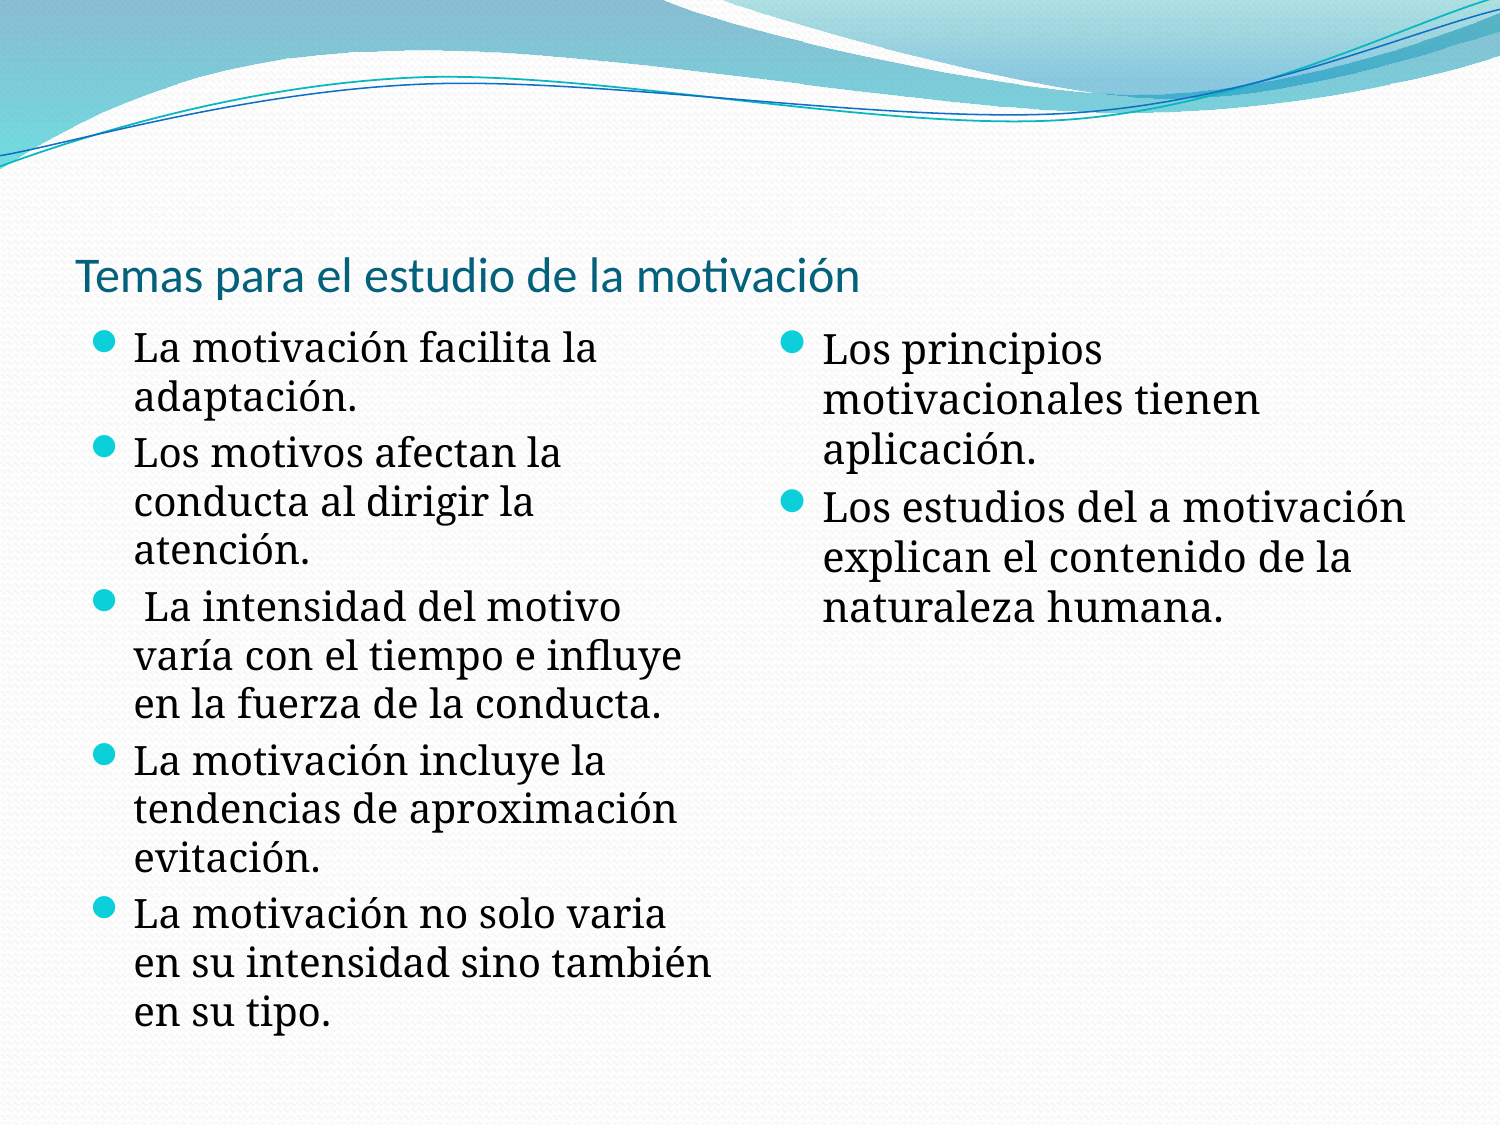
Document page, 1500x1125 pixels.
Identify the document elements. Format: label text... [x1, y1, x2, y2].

list Los principios motivacionales tienen aplicación. Los estudios del a motivación explican el contenido de la naturaleza humana. [762, 314, 1425, 1043]
title Temas para el estudio de la motivación [75, 115, 1425, 303]
list La motivación facilita la adaptación. Los motivos afectan la conducta al dirigir la atención. La intensidad del motivo varía con el tiempo e influye en la fuerza de la conducta. La motivación incluye la tendencias de aproximación evitación. La motivación no solo varia en su intensidad sino también en su tipo. [75, 314, 738, 1043]
